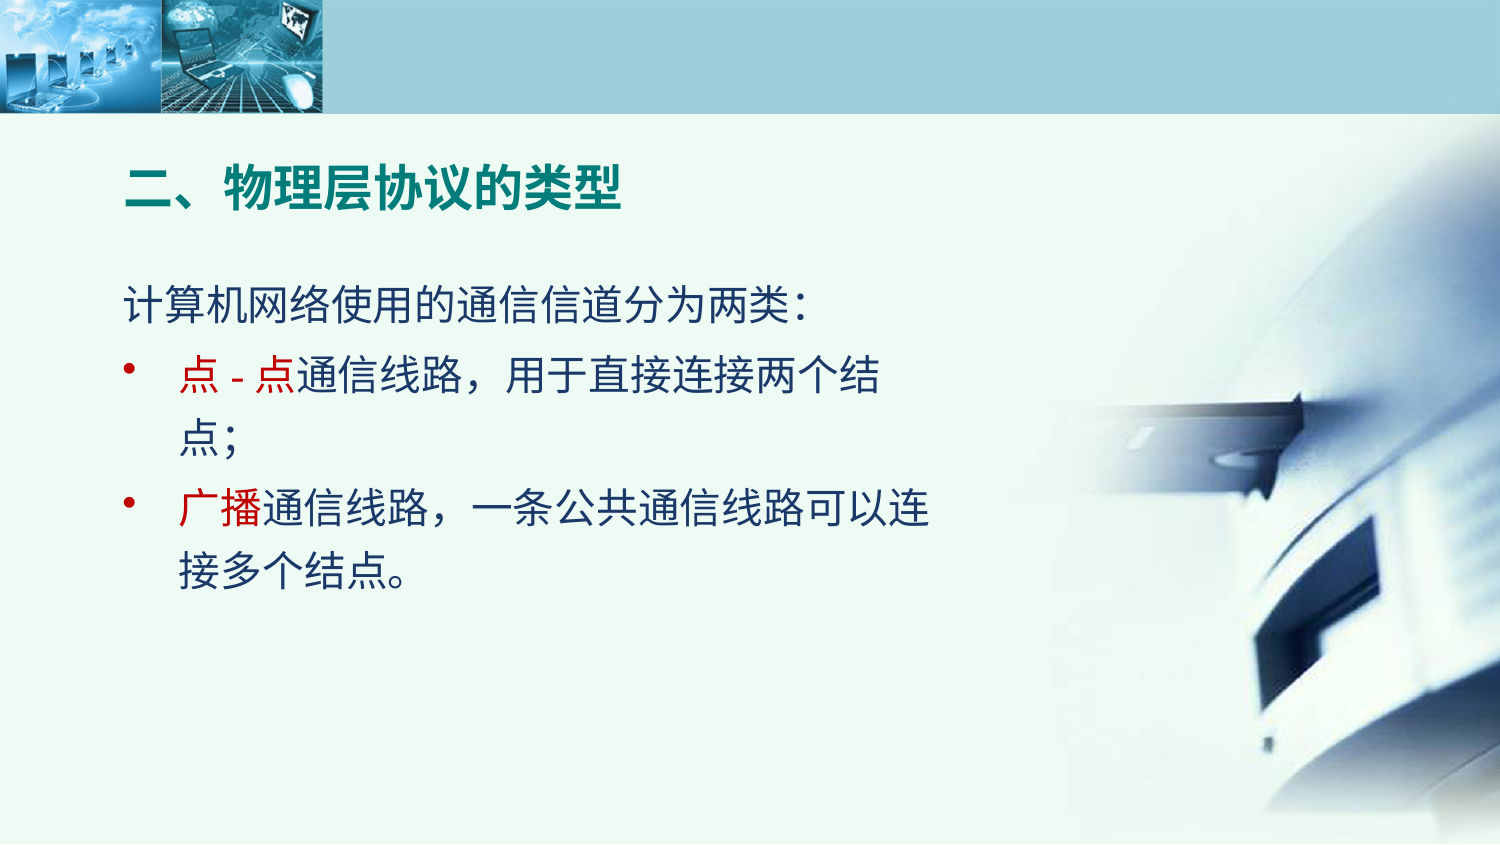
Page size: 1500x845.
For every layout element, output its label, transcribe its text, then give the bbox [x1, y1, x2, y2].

title 二、物理层协议的类型 [108, 115, 810, 257]
list 计算机网络使用的通信信道分为两类： 点-点通信线路，用于直接连接两个结点； 广播通信线路，一条公共通信线路可以连接多个结点。 [107, 258, 970, 541]
picture [0, 0, 1500, 844]
